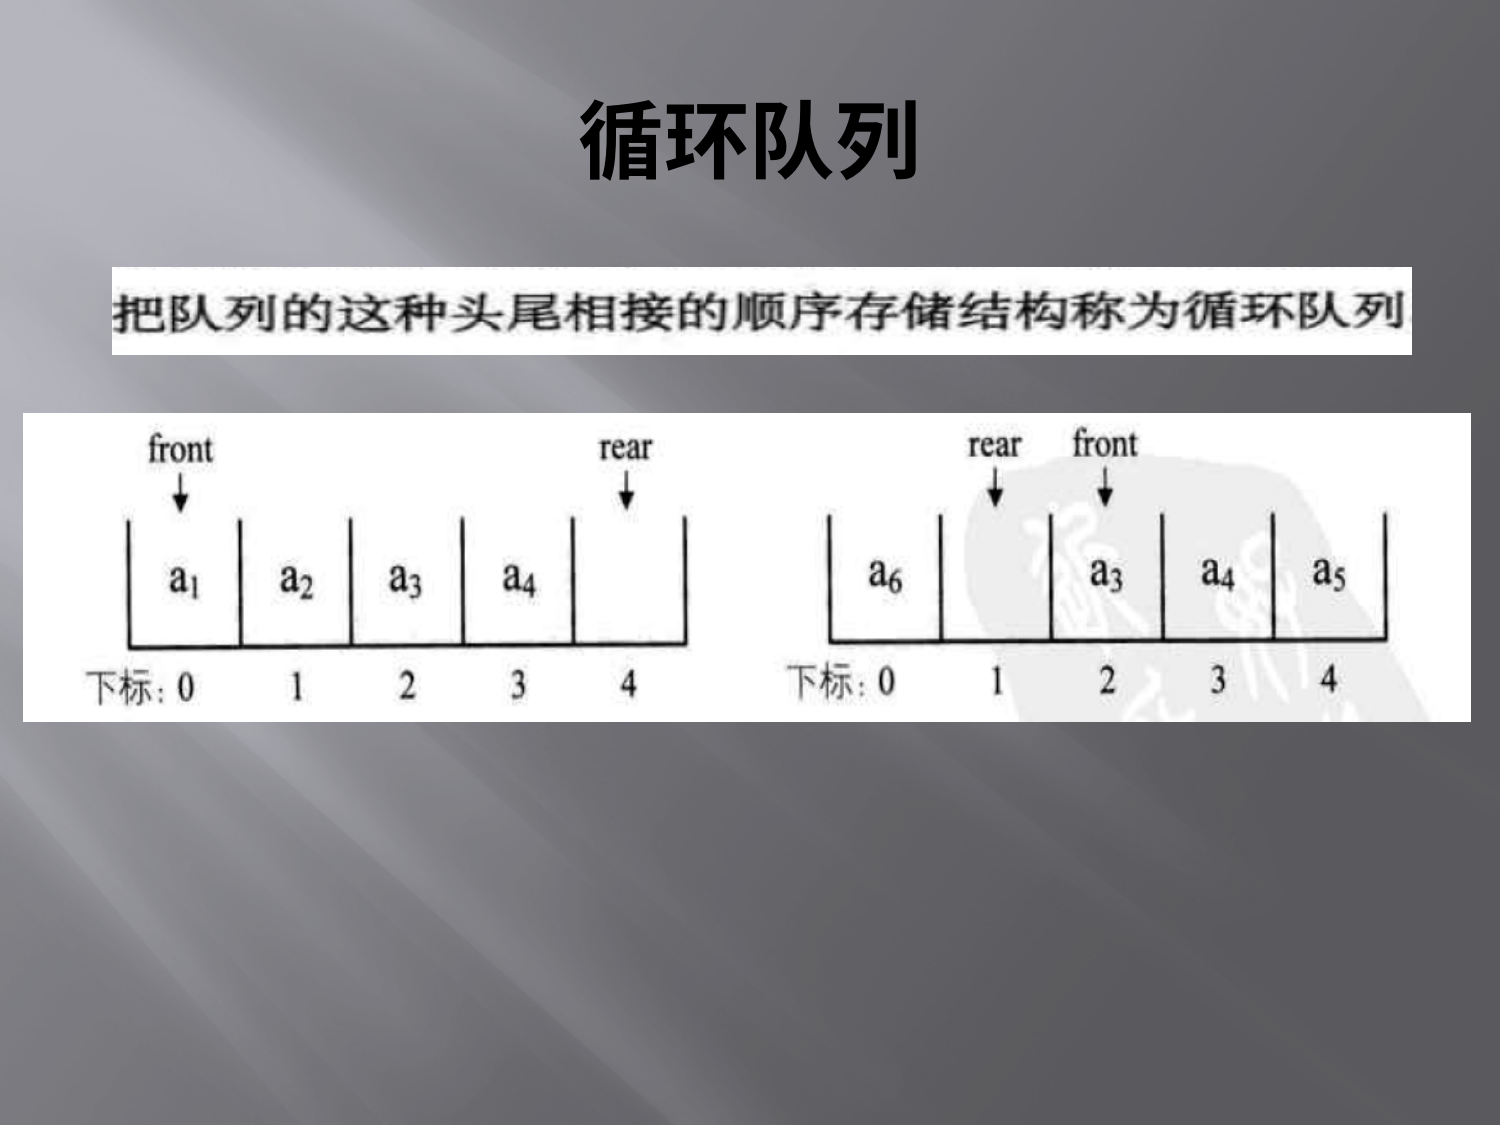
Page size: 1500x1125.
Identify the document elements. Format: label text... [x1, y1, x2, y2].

picture [23, 413, 1471, 722]
title 循环队列 [75, 45, 1425, 233]
picture [111, 266, 1412, 355]
